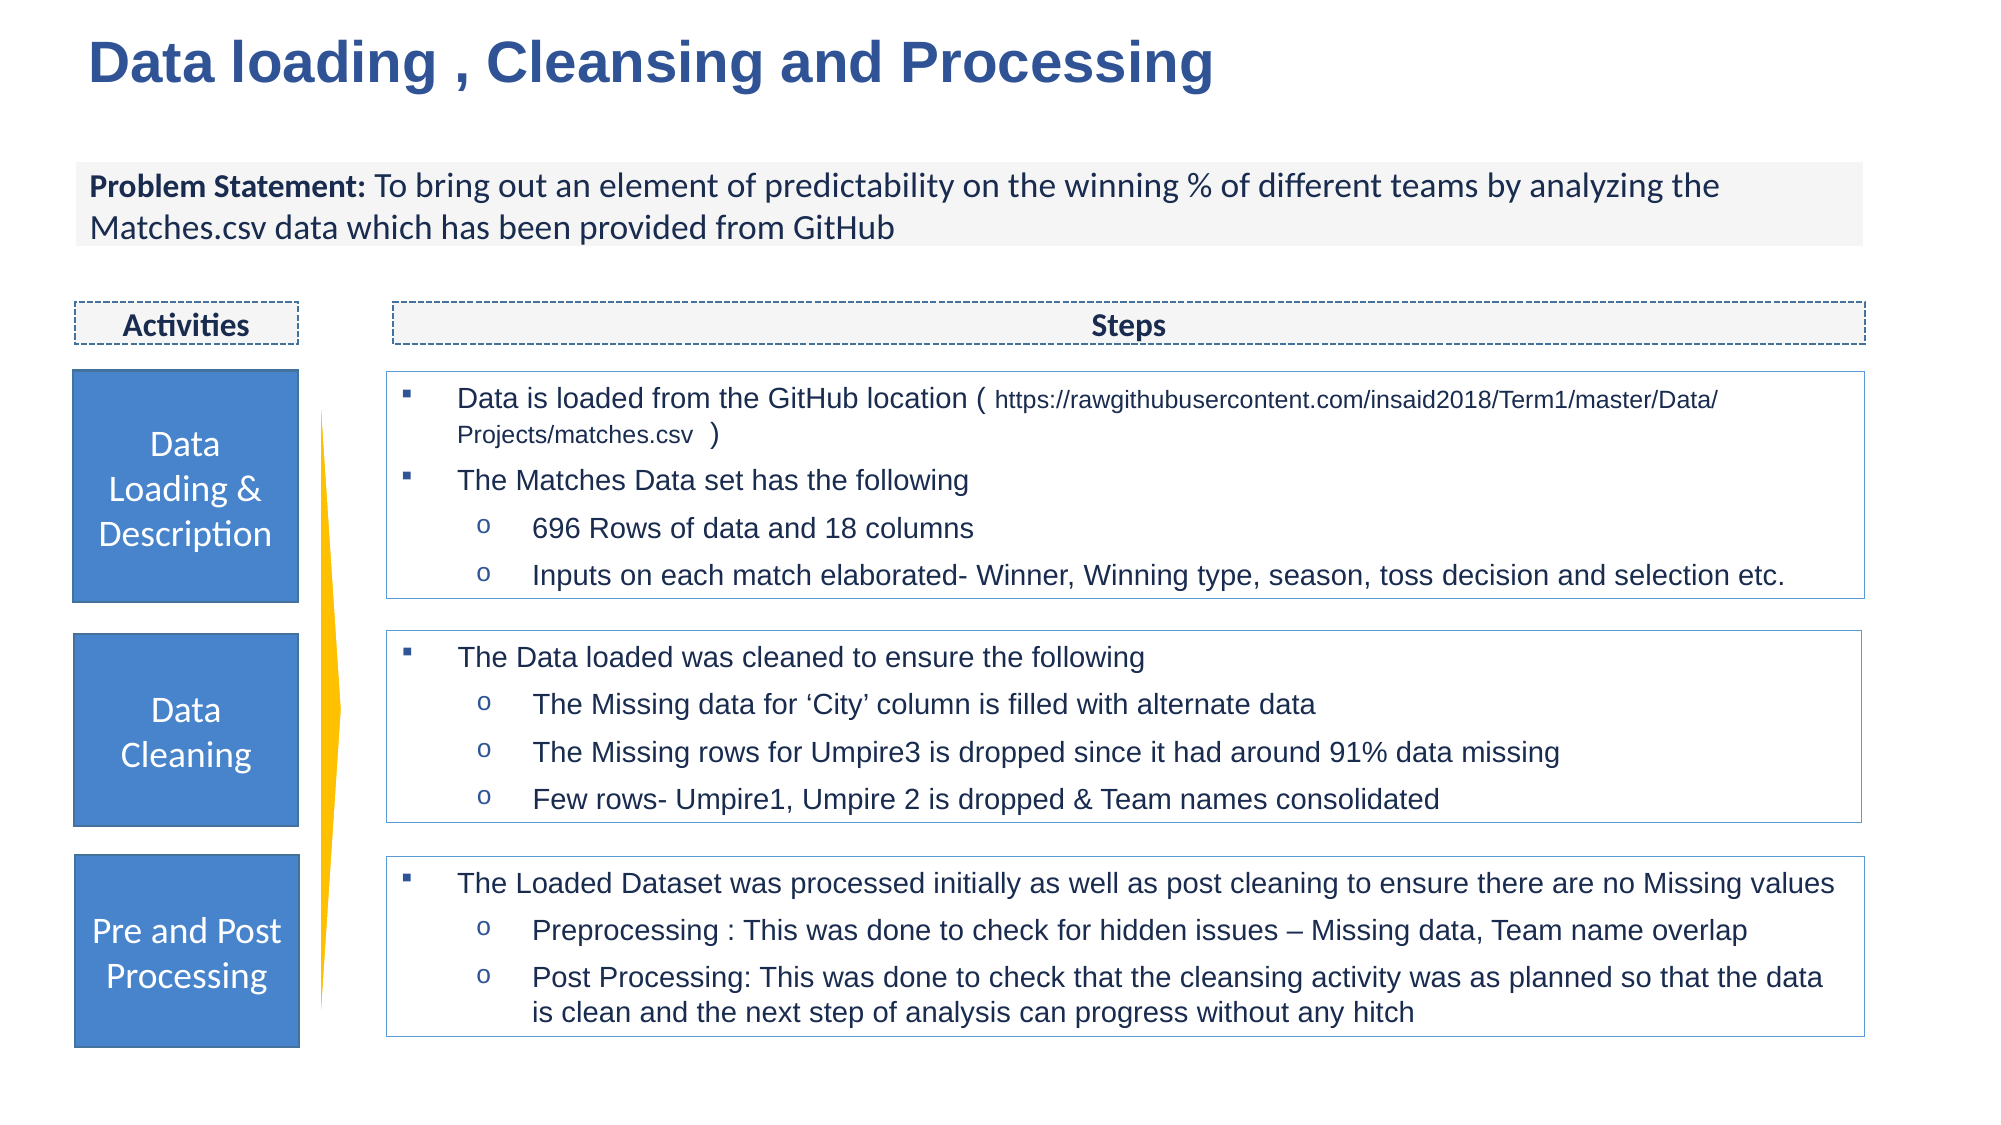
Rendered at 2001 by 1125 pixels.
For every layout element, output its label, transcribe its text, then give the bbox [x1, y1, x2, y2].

text_box Data Loading & Description [72, 369, 299, 603]
text_box Data is loaded from the GitHub location ( https://rawgithubusercontent.com/insaid2018/Term1/master/Data/ Projects/matches.csv ) The Matches Data set has the following 696 Rows of data and 18 columns Inputs on each match elaborated- Winner, Winning type, season, toss decision and selection etc. [386, 371, 1865, 599]
text_box Steps [392, 301, 1866, 345]
text_box Problem Statement: To bring out an element of predictability on the winning % of different teams by analyzing the Matches.csv data which has been provided from GitHub [74, 160, 1866, 248]
text_box The Loaded Dataset was processed initially as well as post cleaning to ensure there are no Missing values Preprocessing : This was done to check for hidden issues – Missing data, Team name overlap Post Processing: This was done to check that the cleansing activity was as planned so that the data is clean and the next step of analysis can progress without any hitch [386, 856, 1865, 1037]
text_box Data loading , Cleansing and Processing [73, 24, 1855, 125]
text_box Data Cleaning [73, 633, 299, 827]
text_box [318, 371, 343, 1048]
text_box Activities [74, 301, 299, 345]
text_box The Data loaded was cleaned to ensure the following The Missing data for ‘City’ column is filled with alternate data The Missing rows for Umpire3 is dropped since it had around 91% data missing Few rows- Umpire1, Umpire 2 is dropped & Team names consolidated [386, 630, 1862, 823]
text_box Pre and Post Processing [74, 854, 300, 1048]
